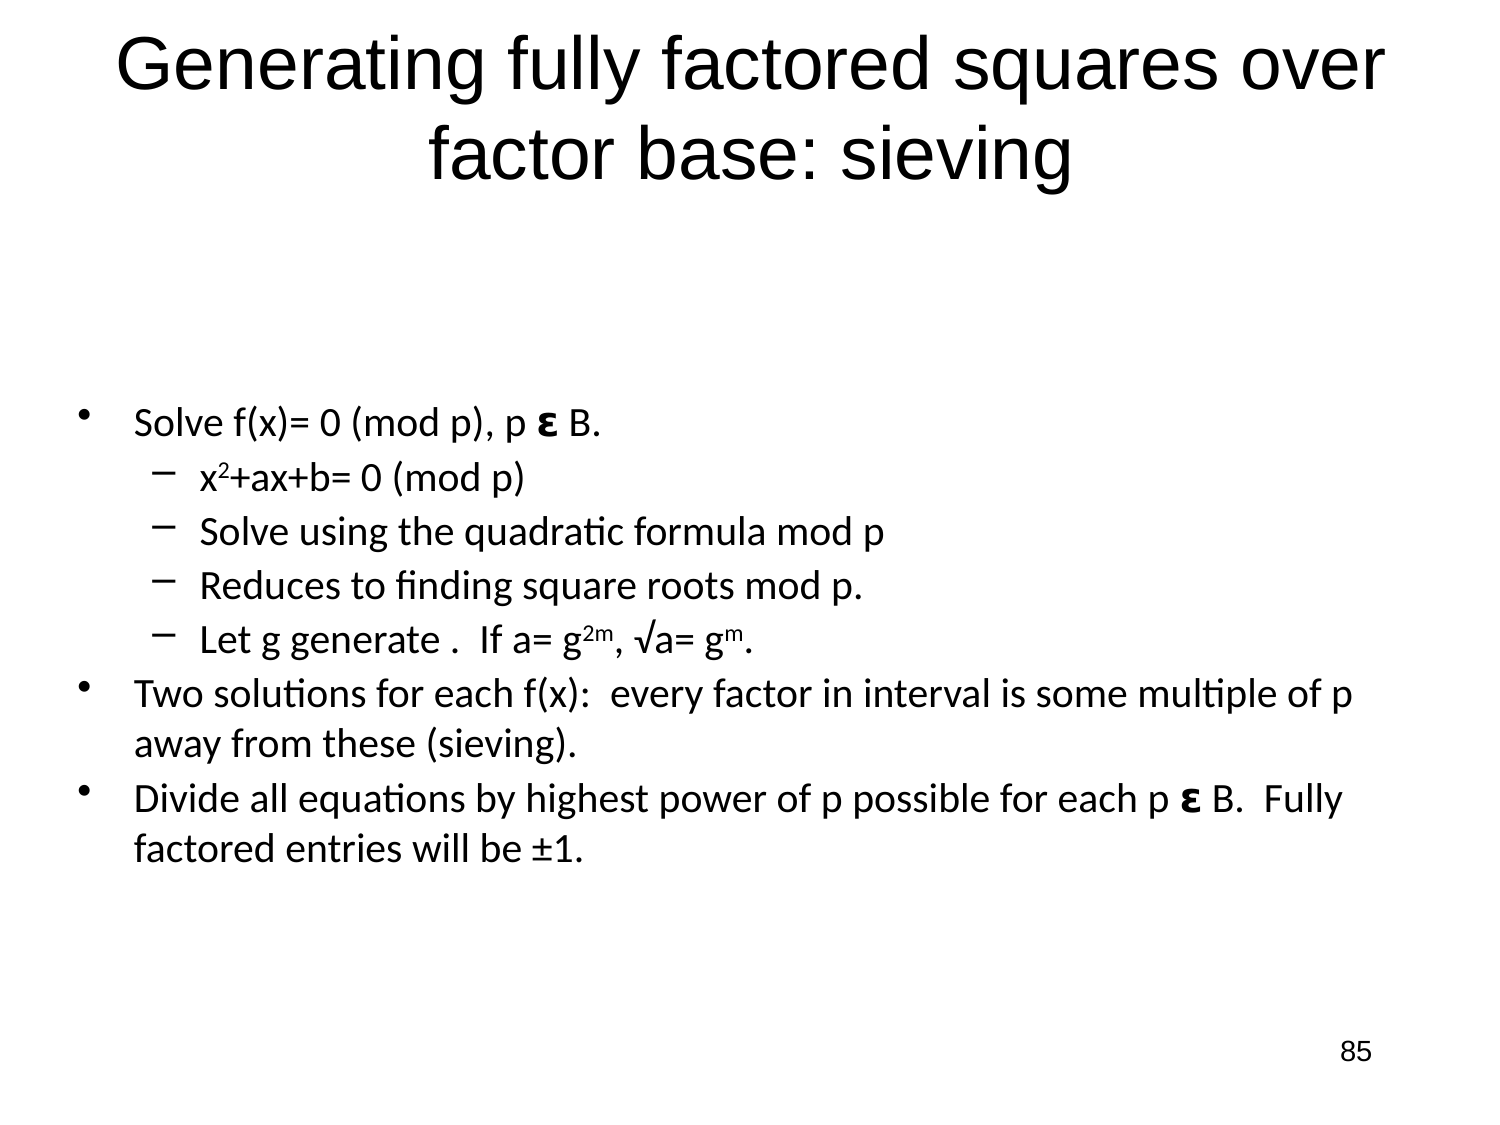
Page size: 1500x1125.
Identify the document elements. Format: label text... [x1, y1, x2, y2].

title Generating fully factored squares over factor base: sieving [1, 28, 1500, 180]
slide_number 85 [1074, 1024, 1388, 1101]
